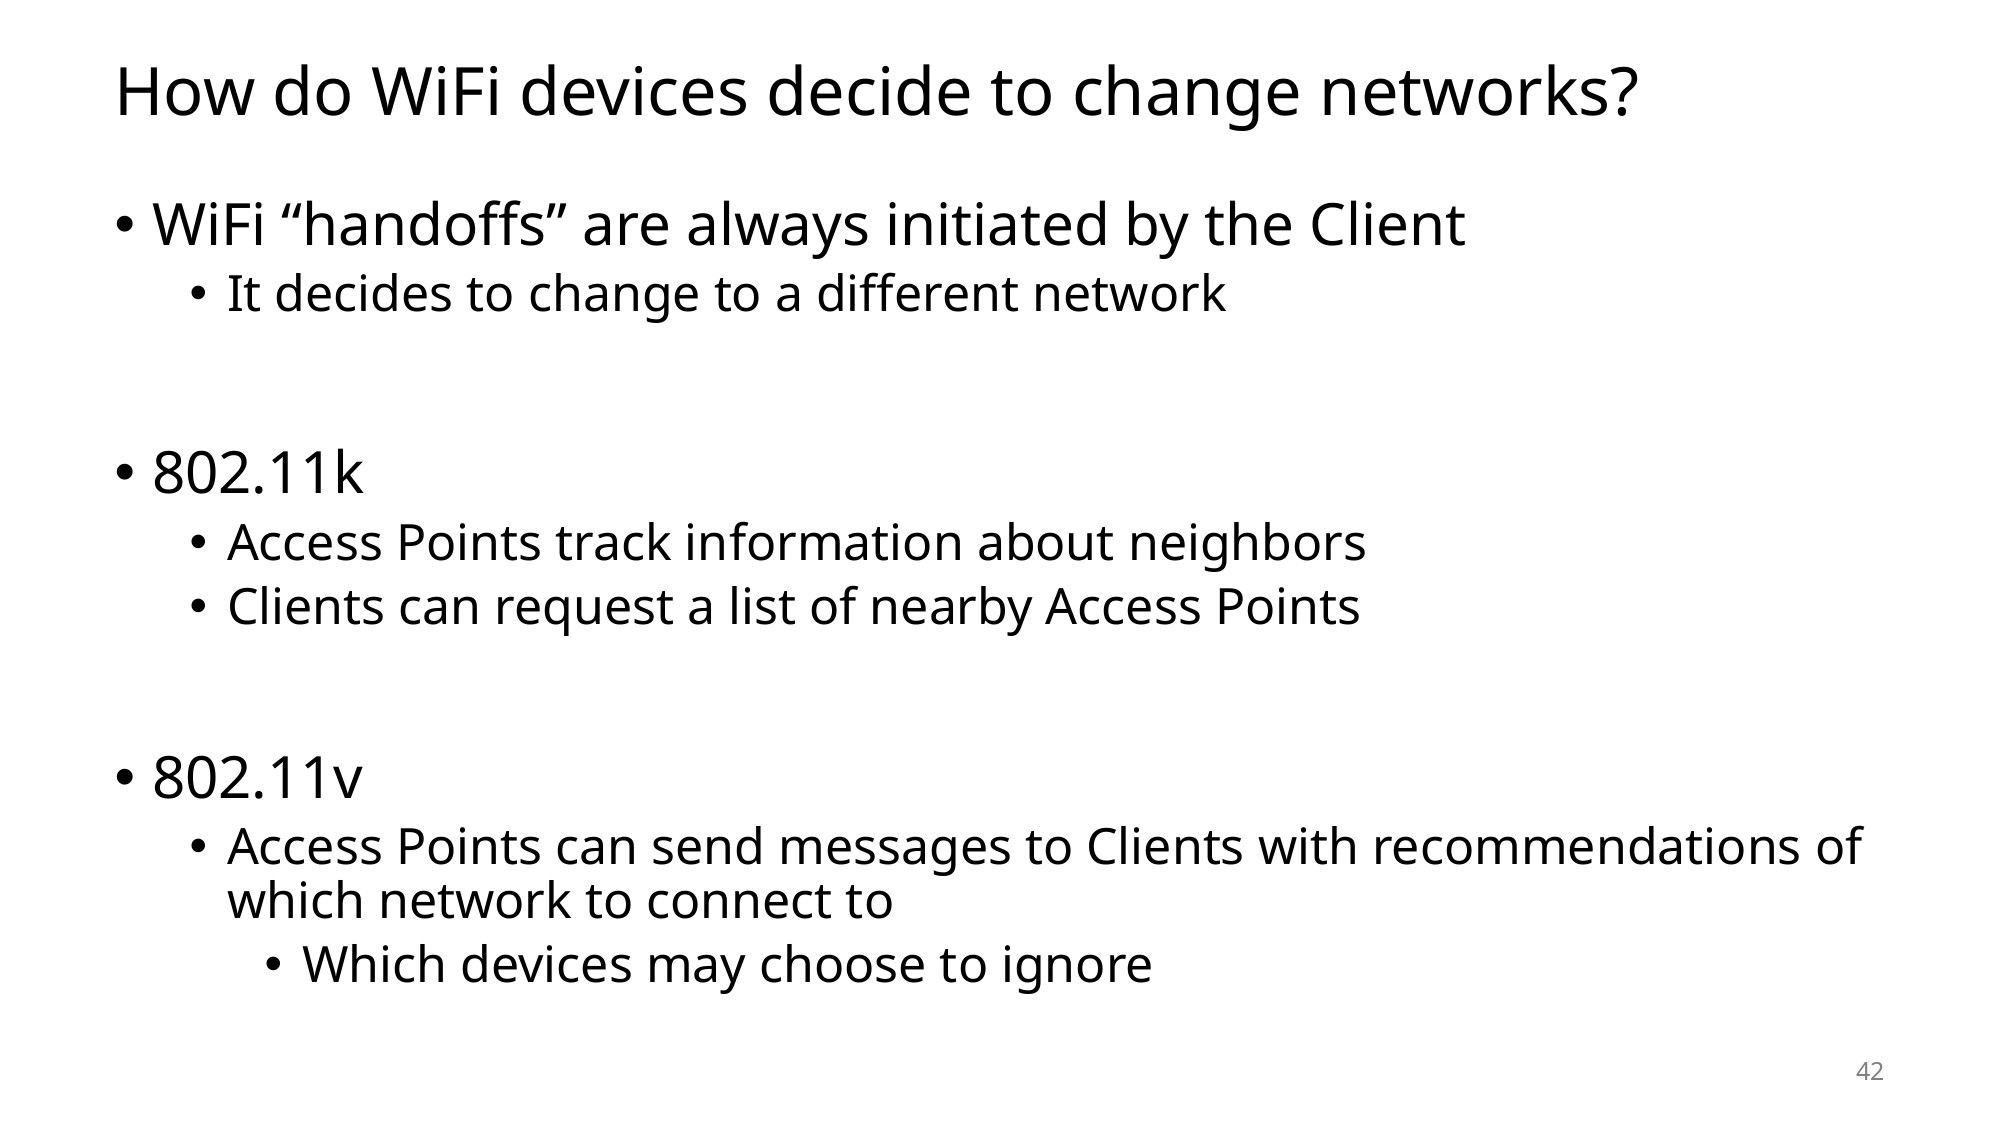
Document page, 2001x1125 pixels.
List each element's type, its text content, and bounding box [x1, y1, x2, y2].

slide_number 42 [1749, 1042, 1900, 1103]
title How do WiFi devices decide to change networks? [99, 37, 1900, 150]
list WiFi “handoffs” are always initiated by the Client It decides to change to a different network 802.11k Access Points track information about neighbors Clients can request a list of nearby Access Points 802.11v Access Points can send messages to Clients with recommendations of which network to connect to Which devices may choose to ignore [99, 187, 1900, 1013]
